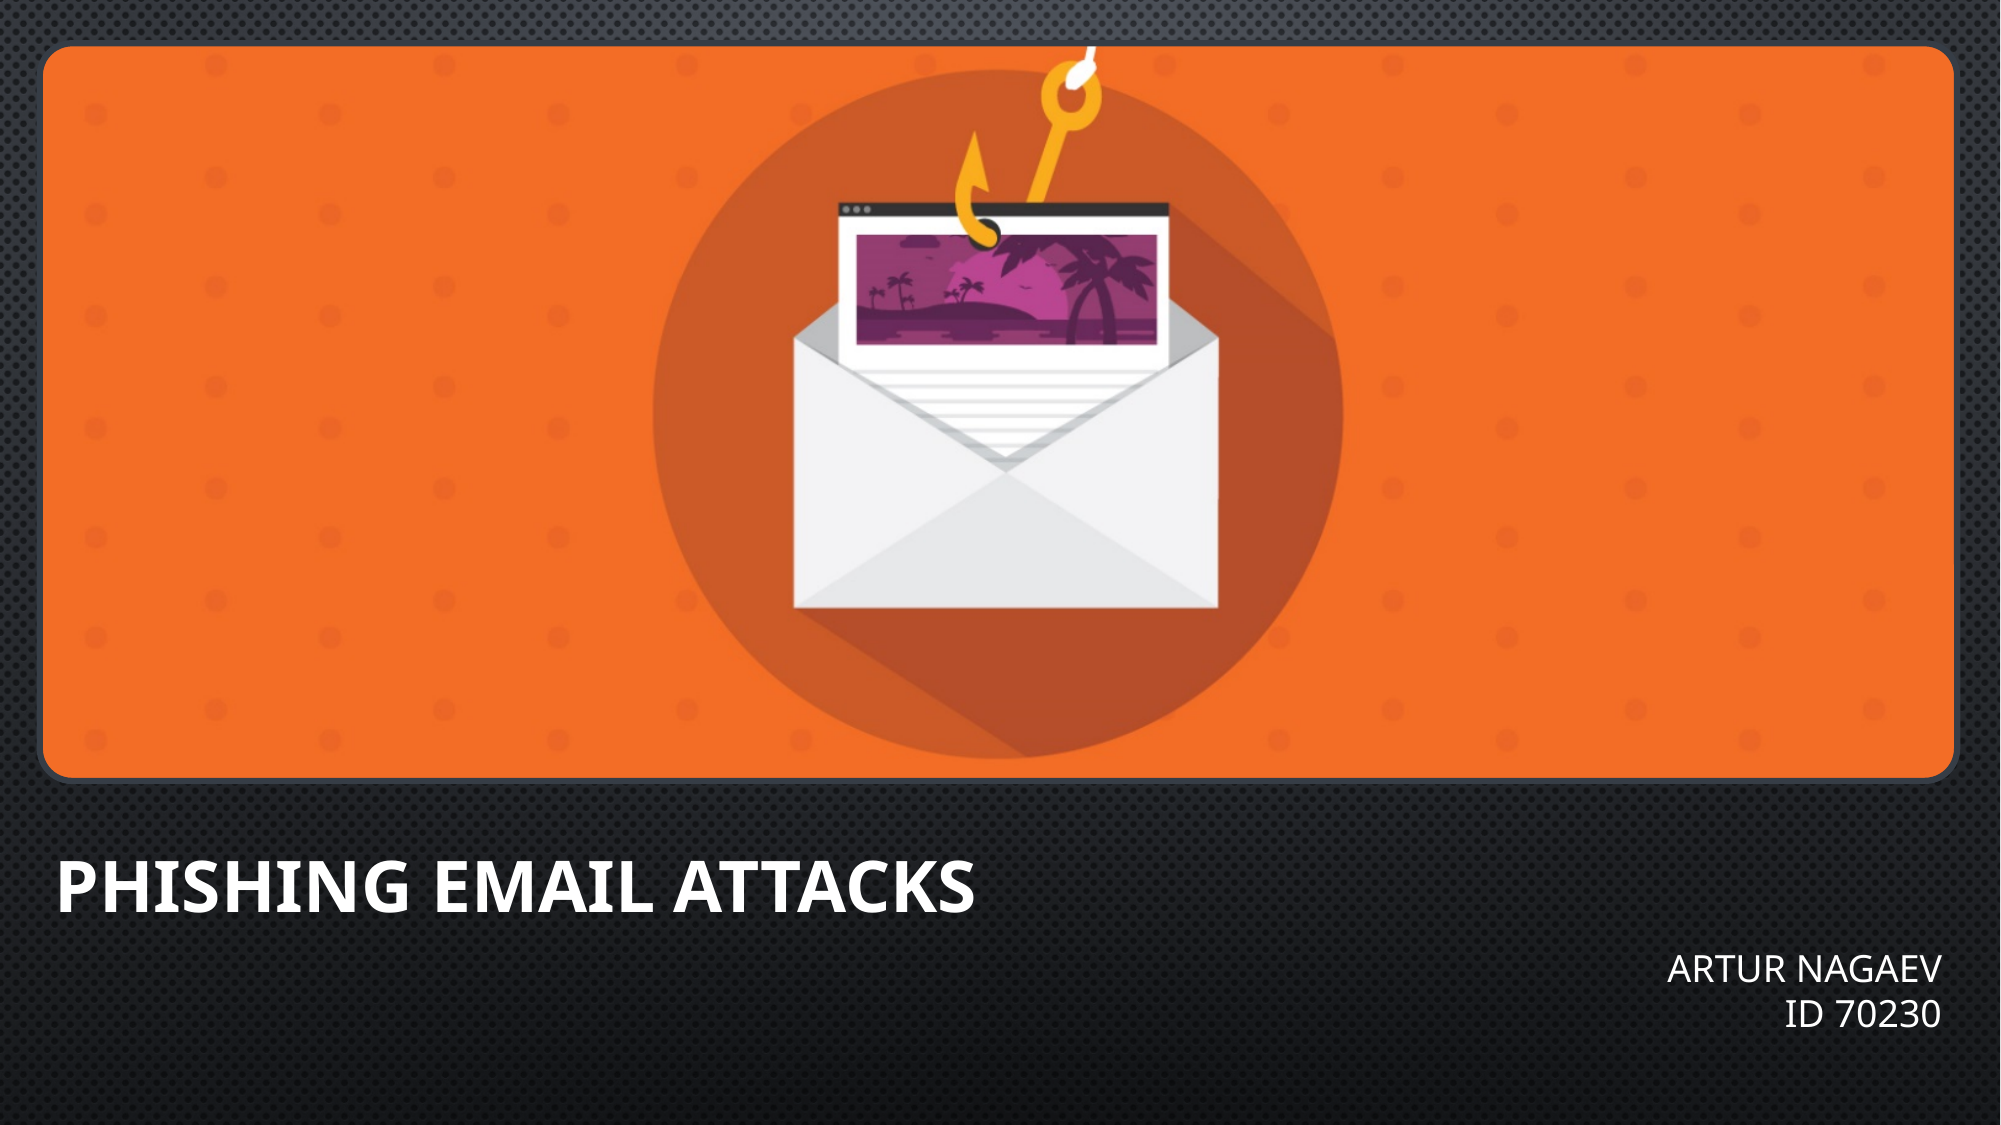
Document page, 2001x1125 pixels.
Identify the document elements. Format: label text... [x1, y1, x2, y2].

title Phishing email attacks [39, 812, 1027, 935]
picture [39, 42, 1958, 782]
list ARTUR NAGAEV ID 70230 [1623, 934, 1958, 1045]
